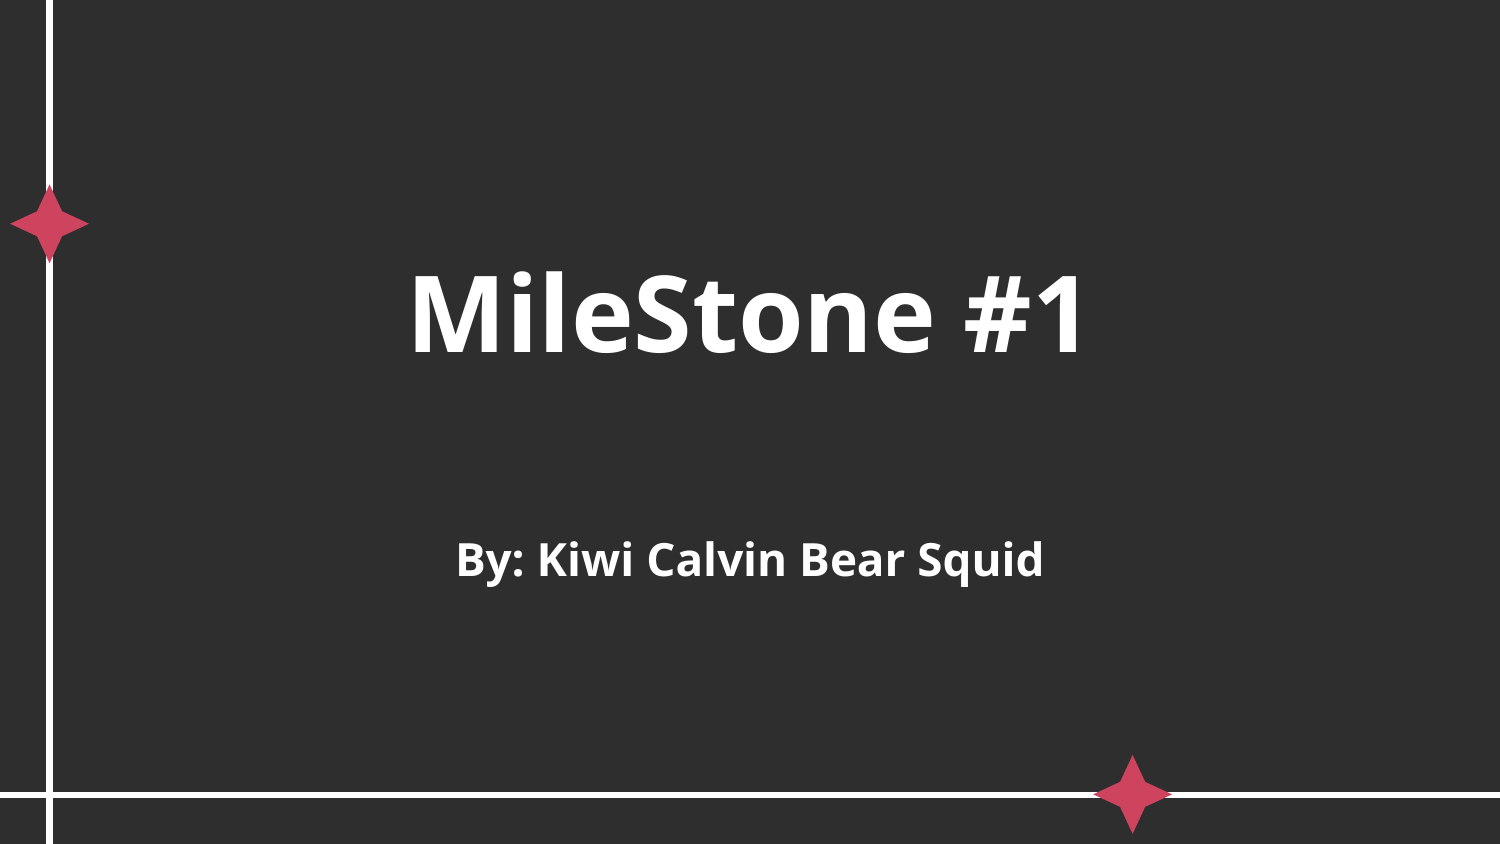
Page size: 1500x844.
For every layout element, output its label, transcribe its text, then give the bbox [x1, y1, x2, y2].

subtitle By: Kiwi Calvin Bear Squid [220, 523, 1280, 667]
title MileStone #1 [28, 187, 1472, 435]
